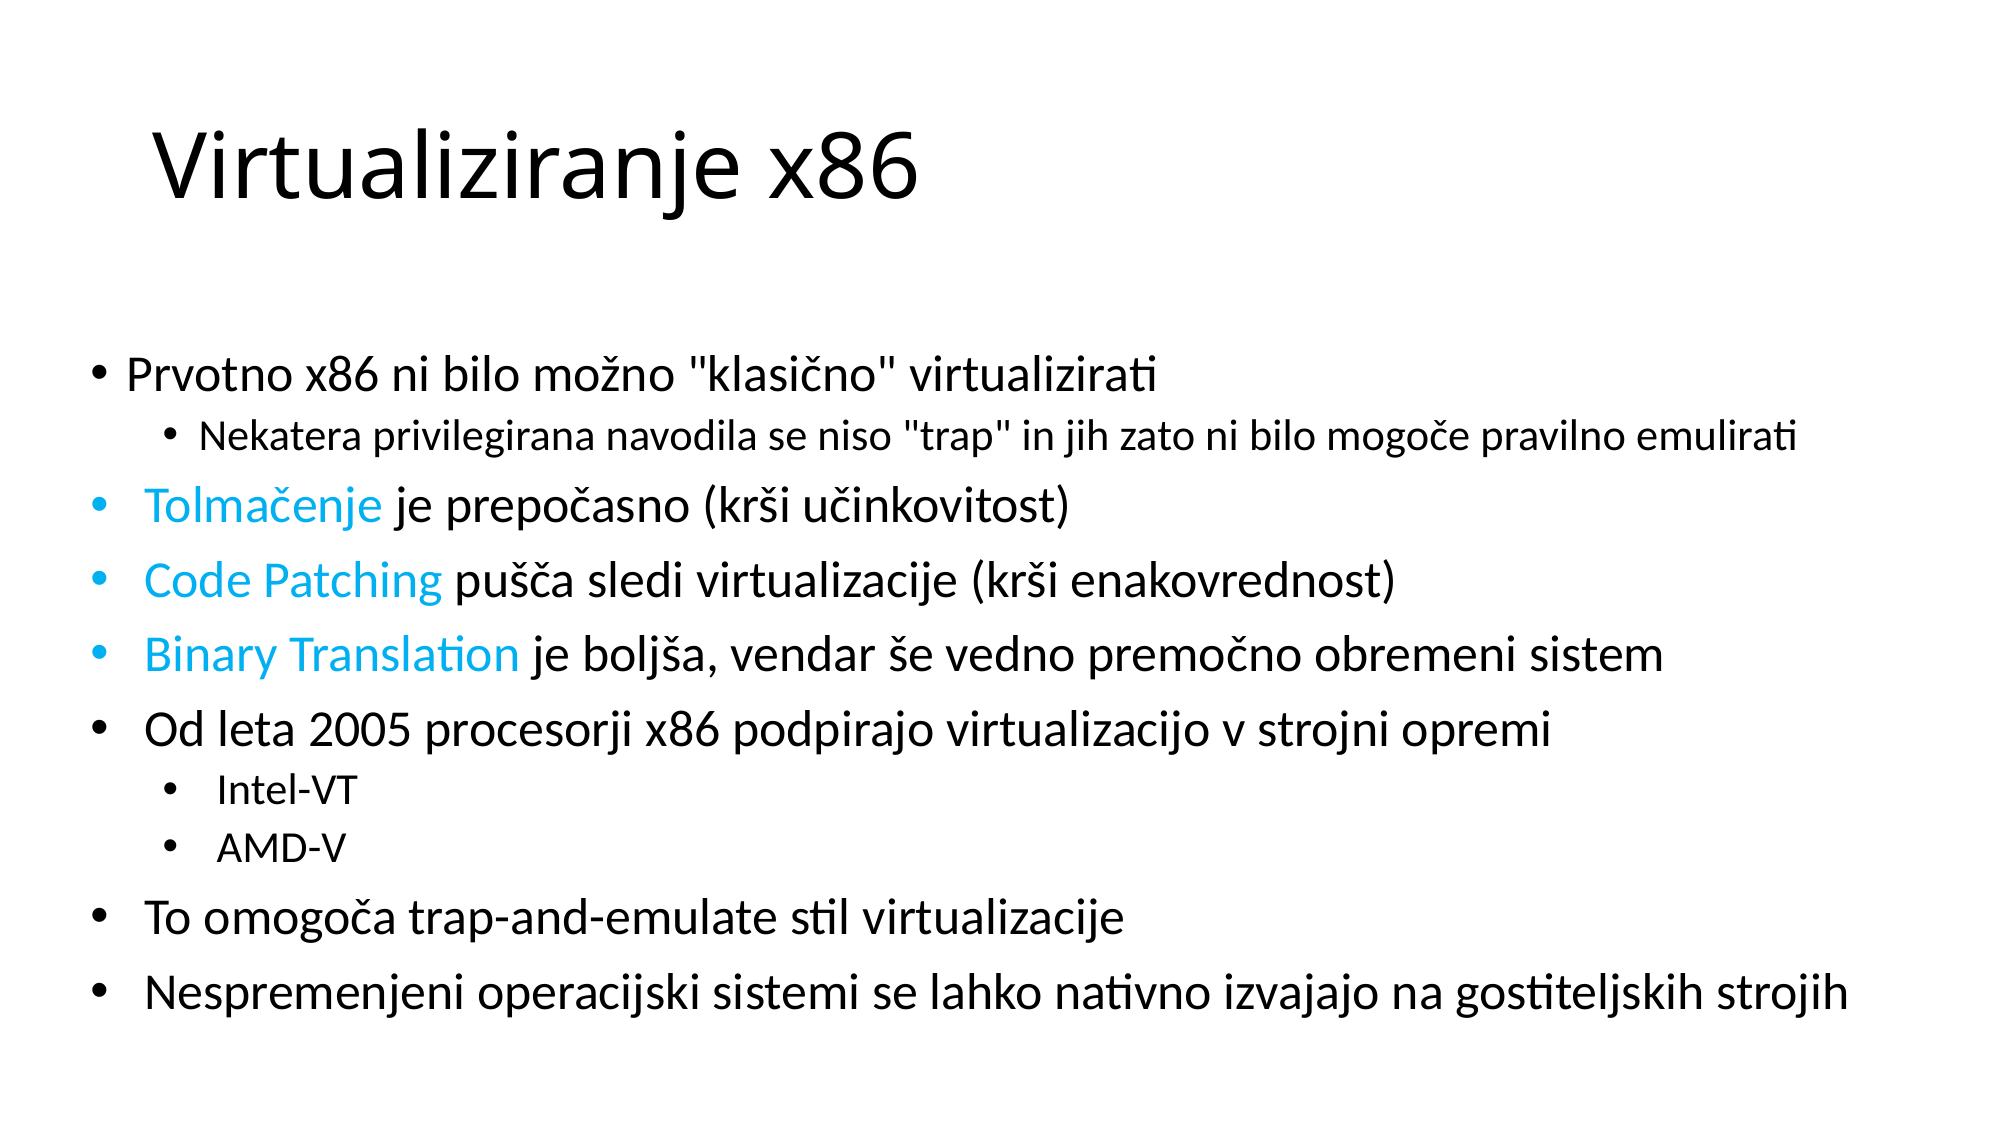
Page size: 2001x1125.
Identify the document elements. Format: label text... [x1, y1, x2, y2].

title Virtualiziranje x86 [137, 59, 1863, 278]
list Prvotno x86 ni bilo možno "klasično" virtualizirati Nekatera privilegirana navodila se niso "trap" in jih zato ni bilo mogoče pravilno emulirati Tolmačenje je prepočasno (krši učinkovitost) Code Patching pušča sledi virtualizacije (krši enakovrednost) Binary Translation je boljša, vendar še vedno premočno obremeni sistem Od leta 2005 procesorji x86 podpirajo virtualizacijo v strojni opremi Intel-VT AMD-V To omogoča trap-and-emulate stil virtualizacije Nespremenjeni operacijski sistemi se lahko nativno izvajajo na gostiteljskih strojih [90, 346, 1910, 1033]
